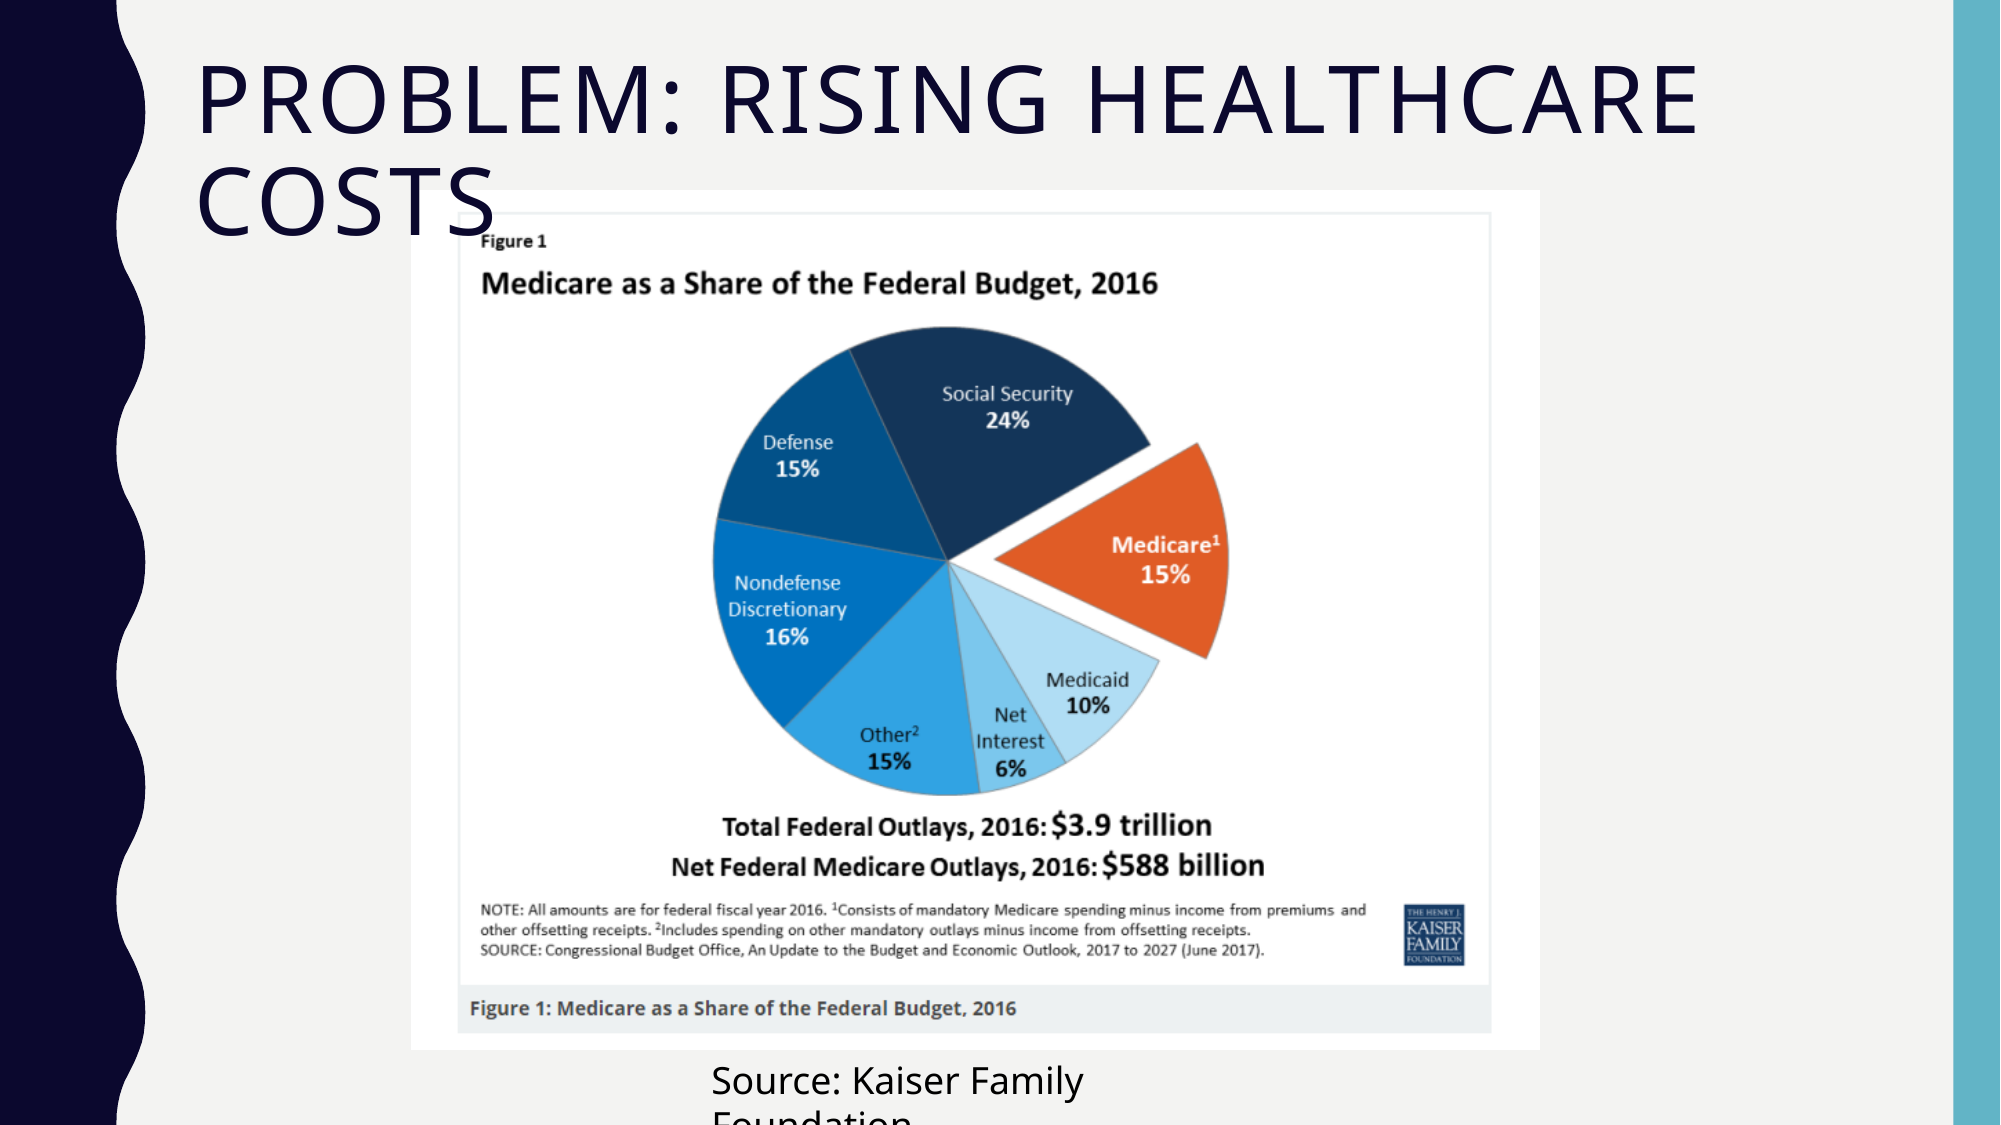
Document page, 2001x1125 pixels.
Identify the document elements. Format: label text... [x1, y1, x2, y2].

picture [411, 190, 1540, 1050]
text_box Source: Kaiser Family Foundation [696, 1050, 1254, 1125]
text_box Problem: Rising Healthcare Costs [179, 45, 1850, 291]
